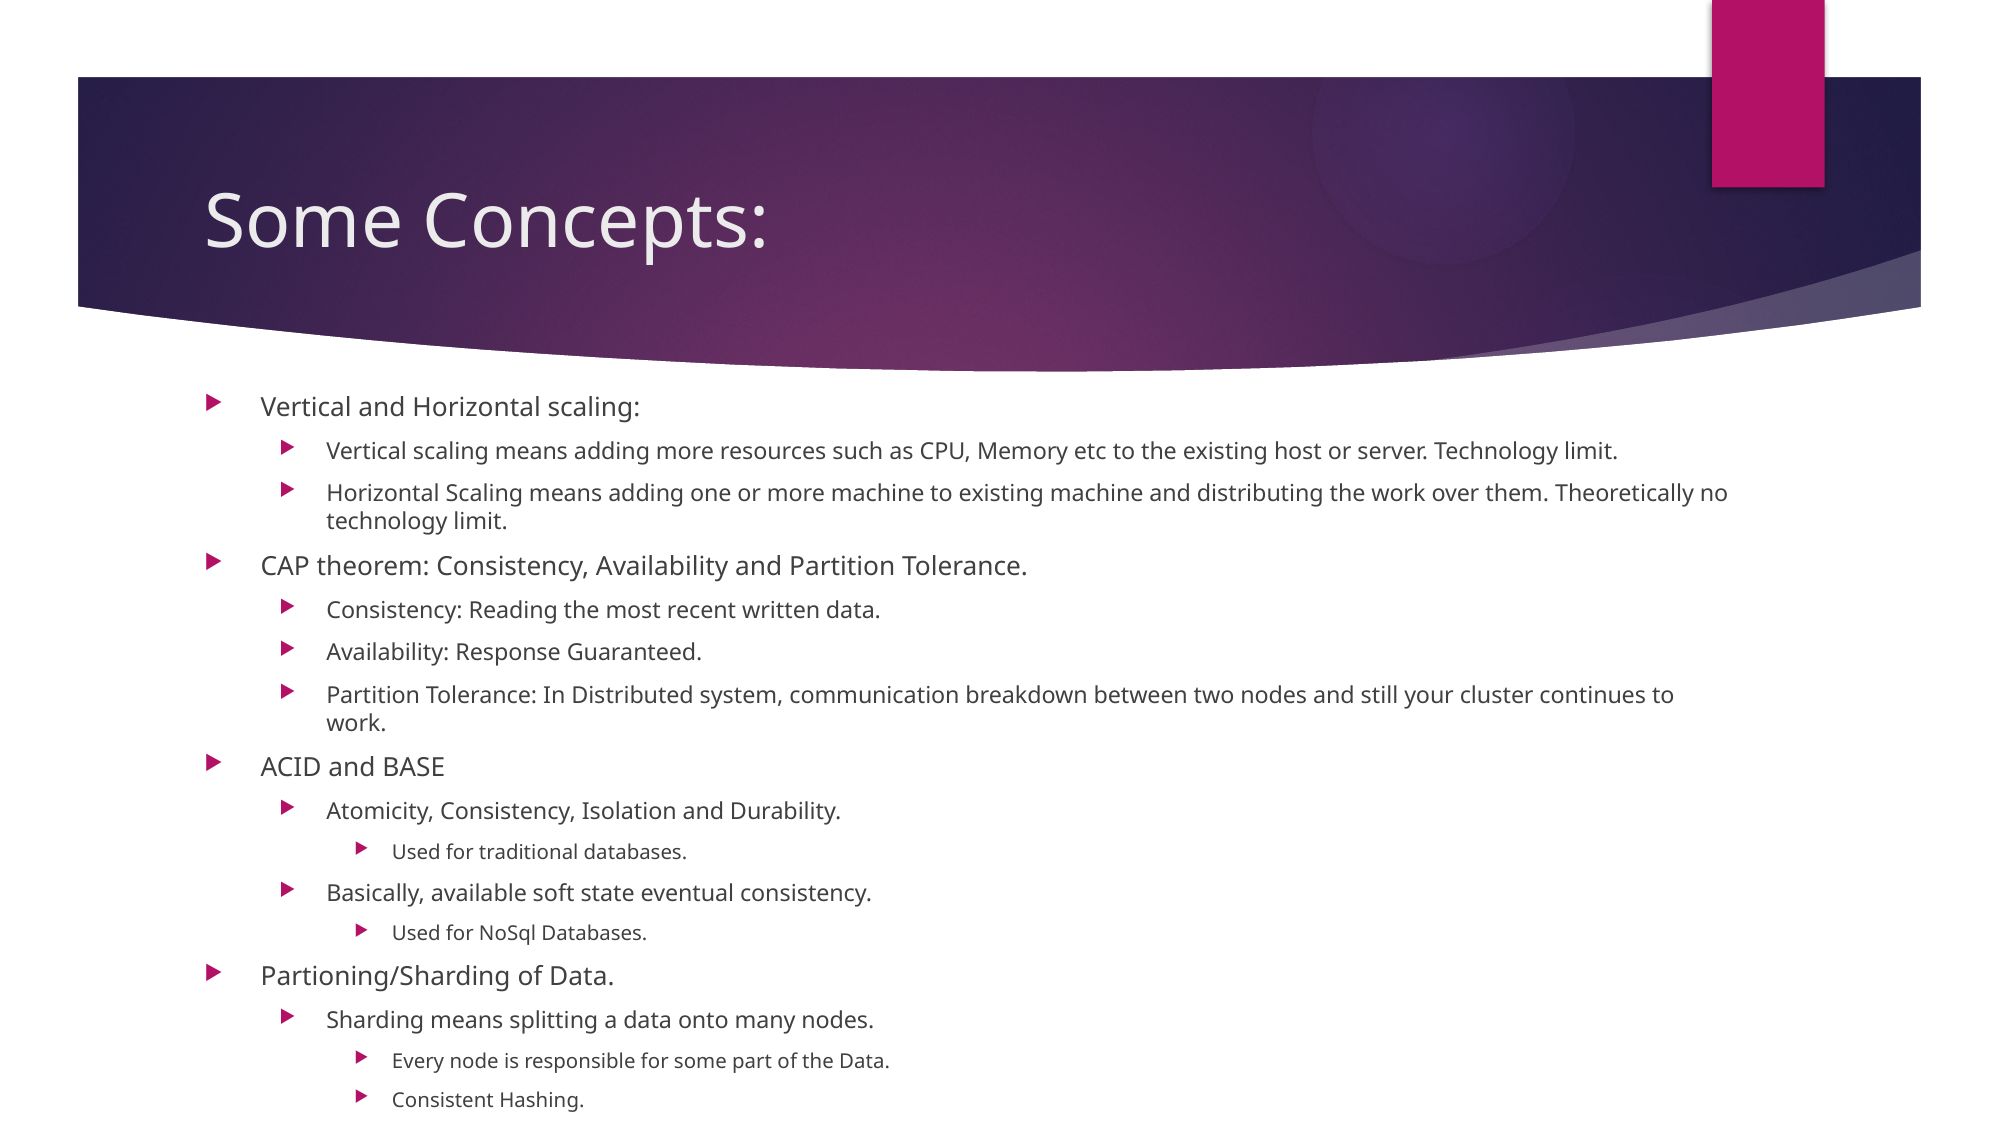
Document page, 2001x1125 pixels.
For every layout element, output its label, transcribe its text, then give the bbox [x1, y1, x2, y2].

list Vertical and Horizontal scaling: Vertical scaling means adding more resources such as CPU, Memory etc to the existing host or server. Technology limit. Horizontal Scaling means adding one or more machine to existing machine and distributing the work over them. Theoretically no technology limit. CAP theorem: Consistency, Availability and Partition Tolerance. Consistency: Reading the most recent written data. Availability: Response Guaranteed. Partition Tolerance: In Distributed system, communication breakdown between two nodes and still your cluster continues to work. ACID and BASE Atomicity, Consistency, Isolation and Durability. Used for traditional databases. Basically, available soft state eventual consistency. Used for NoSql Databases. Partioning/Sharding of Data. Sharding means splitting a data onto many nodes. Every node is responsible for some part of the Data. Consistent Hashing. [189, 382, 1745, 1125]
title Some Concepts: [189, 159, 1627, 276]
